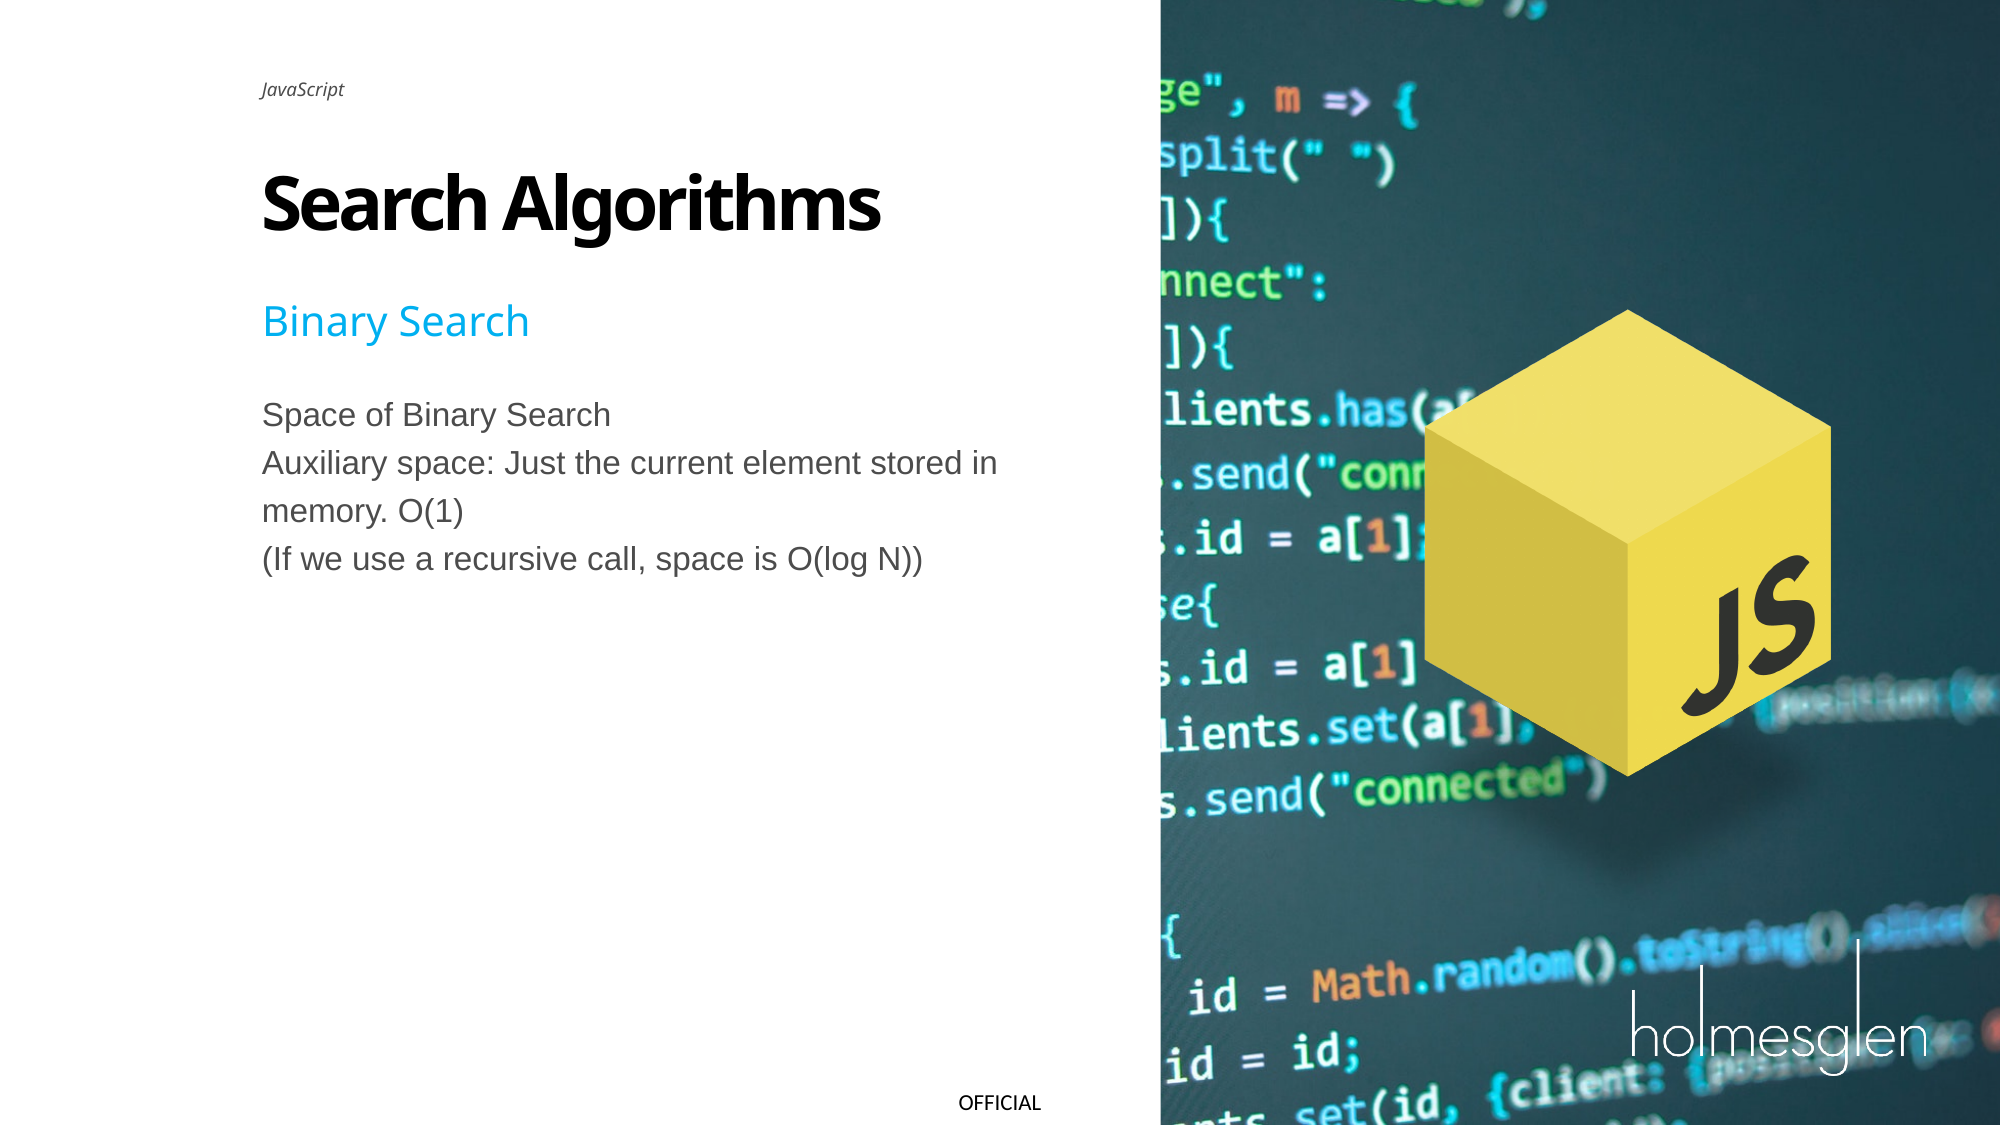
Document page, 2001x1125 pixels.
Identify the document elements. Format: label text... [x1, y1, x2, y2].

picture [1160, 0, 2000, 1125]
text_box Space of Binary Search Auxiliary space: Just the current element stored in memory. O(1) (If we use a recursive call, space is O(log N)) [261, 385, 1102, 625]
text_box Binary Search [262, 294, 532, 345]
title Search Algorithms [261, 175, 1094, 346]
list JavaScript [261, 76, 756, 228]
